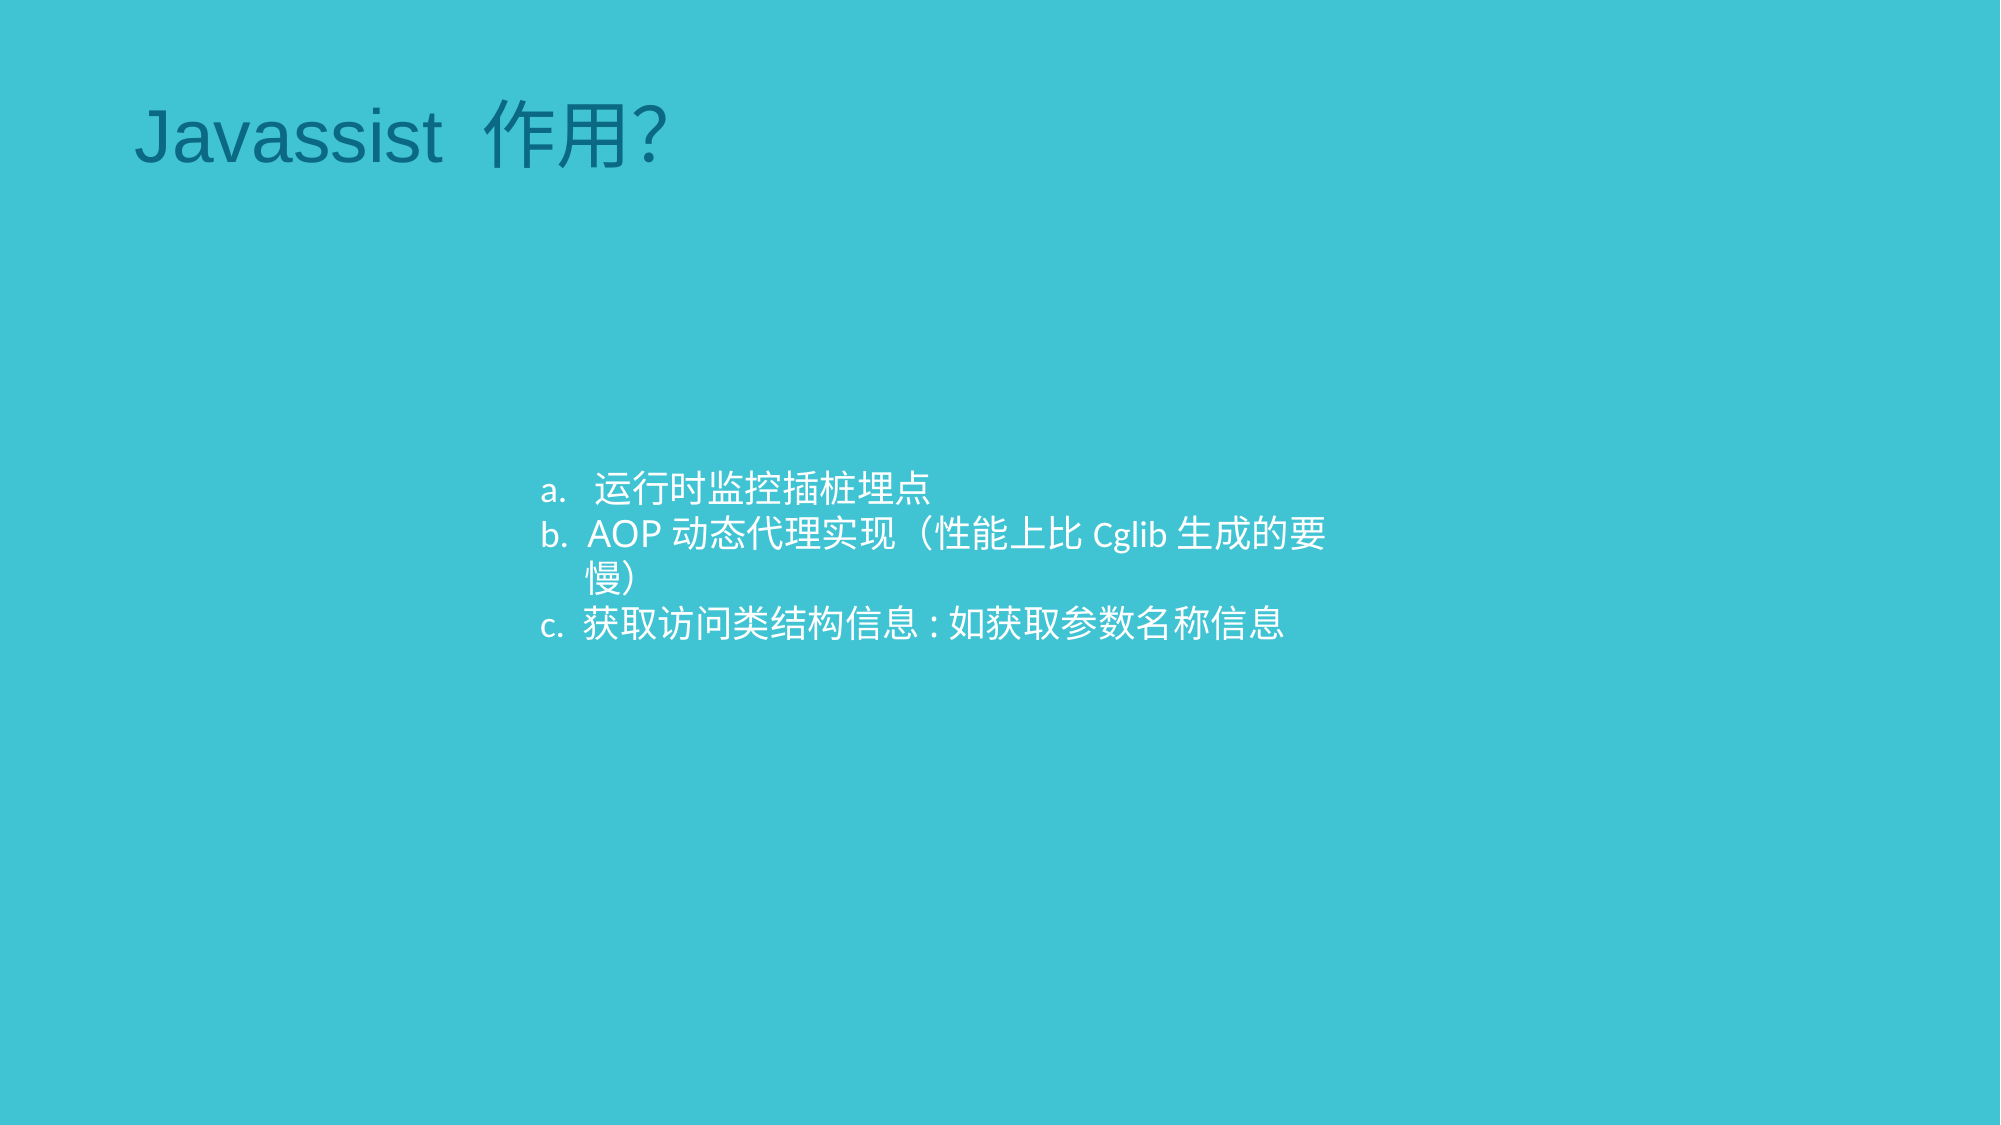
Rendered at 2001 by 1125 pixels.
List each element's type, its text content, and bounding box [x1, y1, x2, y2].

text_box a. 运行时监控插桩埋点 b. AOP动态代理实现（性能上比Cglib生成的要慢） c. 获取访问类结构信息:如获取参数名称信息 [525, 457, 1359, 652]
text_box Javassist 作用？ [119, 80, 1245, 185]
